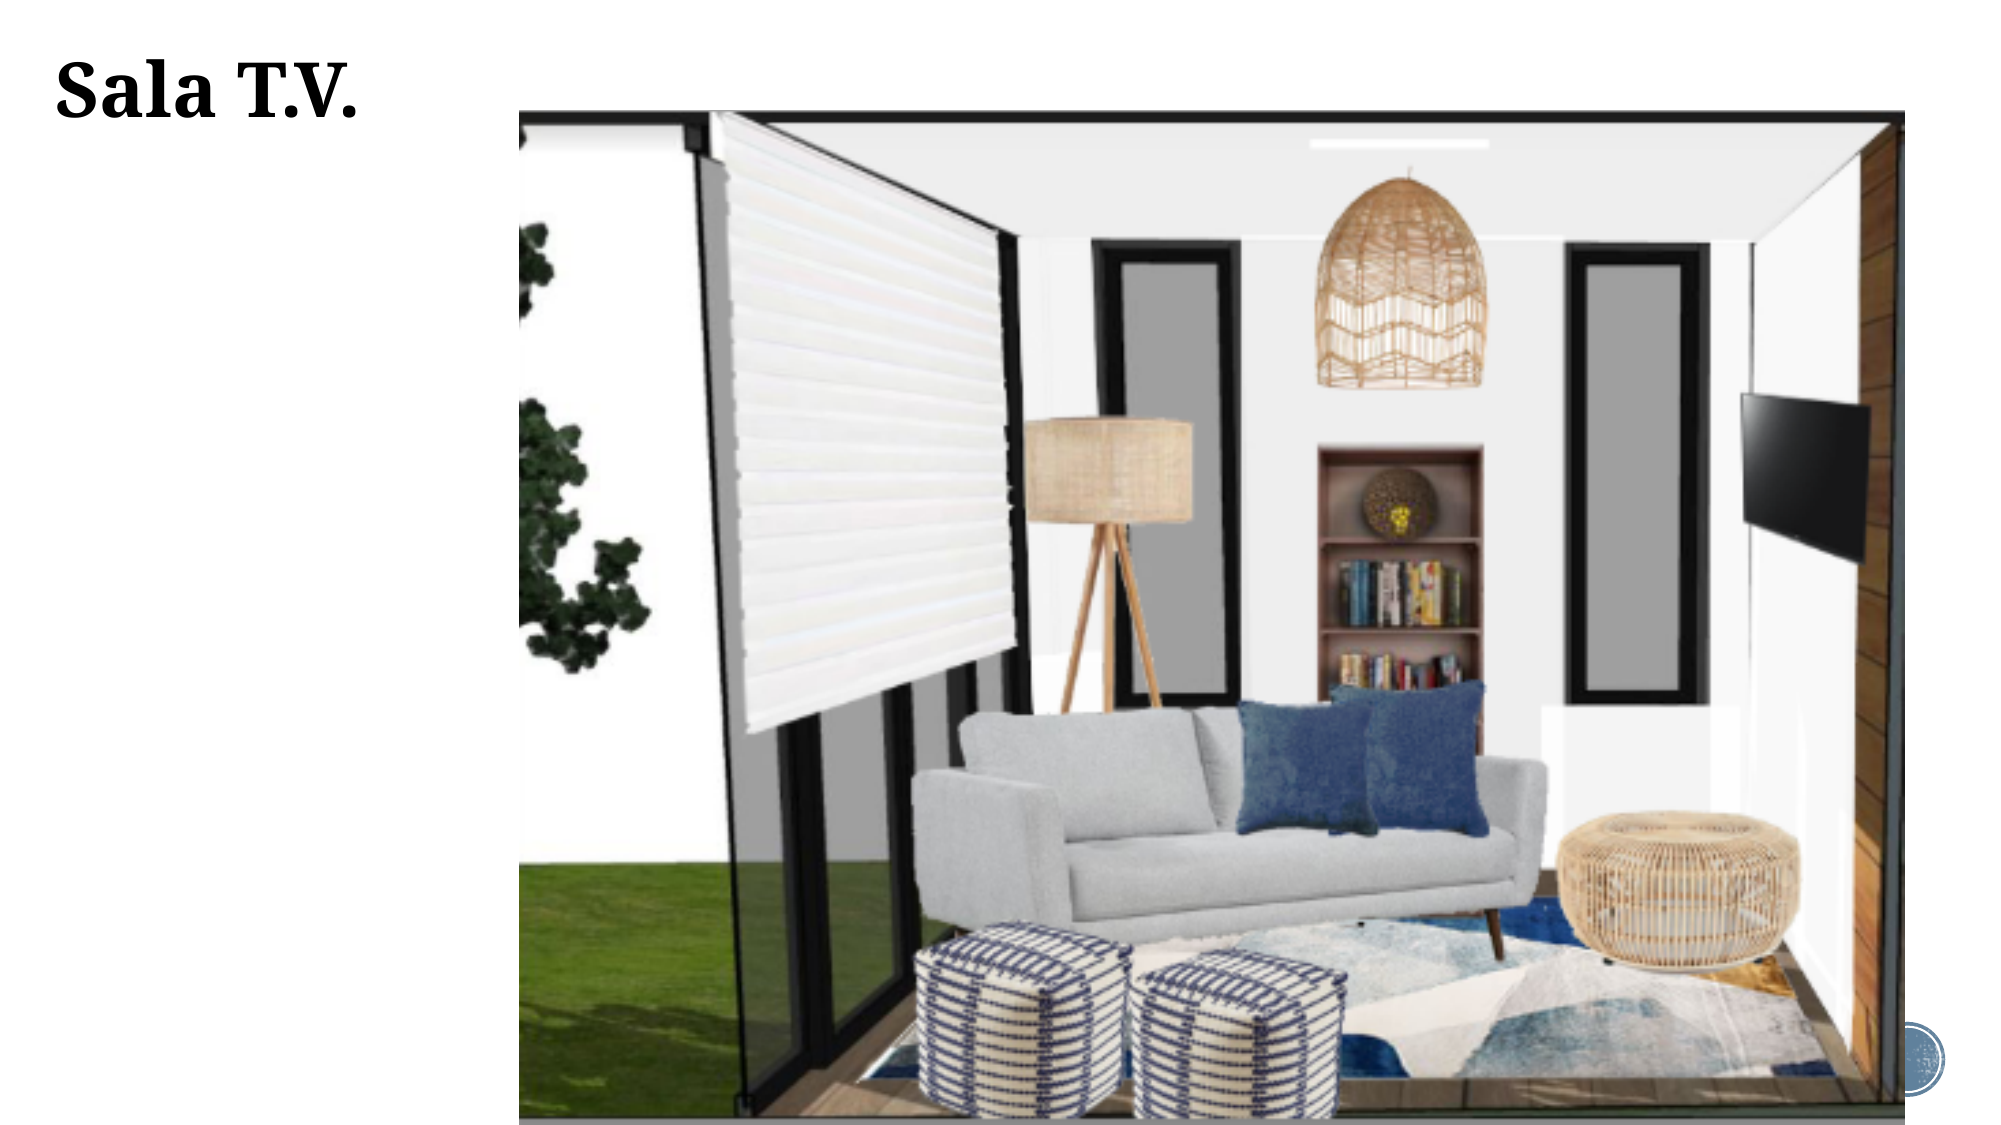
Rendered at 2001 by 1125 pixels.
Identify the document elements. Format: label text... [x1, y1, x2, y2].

title Sala T.V. [40, 43, 789, 142]
picture [519, 110, 1905, 1125]
